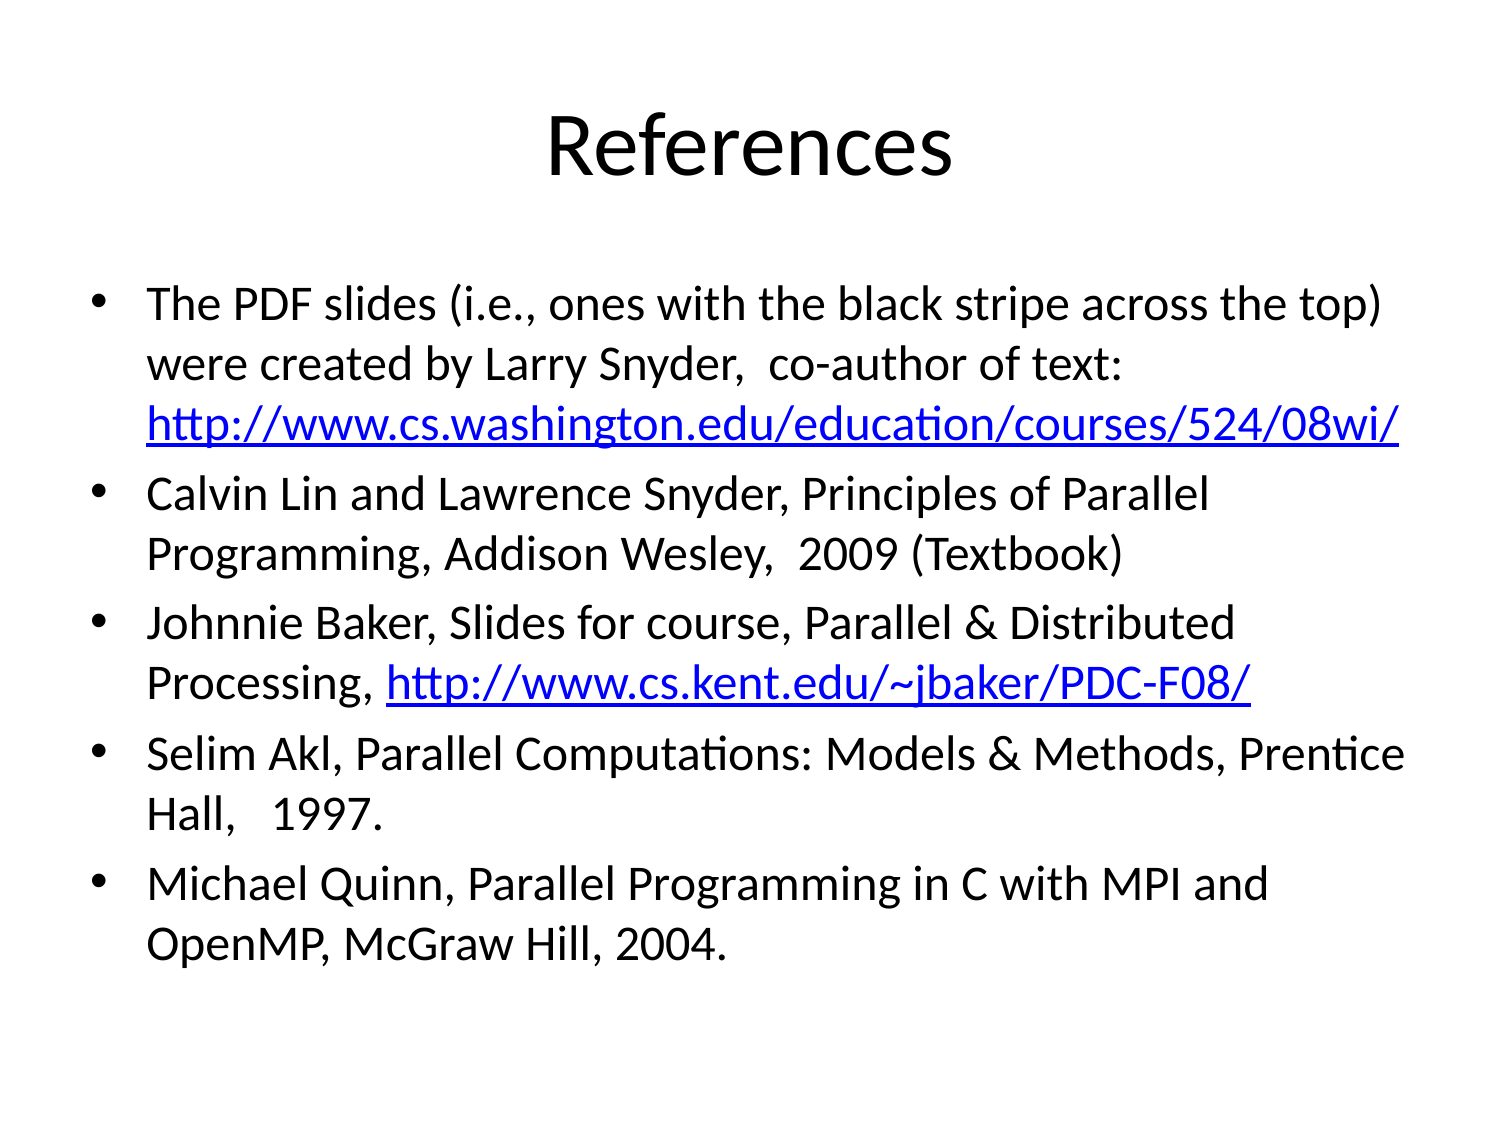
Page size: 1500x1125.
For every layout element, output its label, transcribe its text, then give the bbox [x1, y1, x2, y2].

list The PDF slides (i.e., ones with the black stripe across the top) were created by Larry Snyder, co-author of text: http://www.cs.washington.edu/education/courses/524/08wi/ Calvin Lin and Lawrence Snyder, Principles of Parallel Programming, Addison Wesley, 2009 (Textbook) Johnnie Baker, Slides for course, Parallel & Distributed Processing, http://www.cs.kent.edu/~jbaker/PDC-F08/ Selim Akl, Parallel Computations: Models & Methods, Prentice Hall, 1997. Michael Quinn, Parallel Programming in C with MPI and OpenMP, McGraw Hill, 2004. [74, 262, 1426, 1006]
title References [74, 44, 1426, 233]
